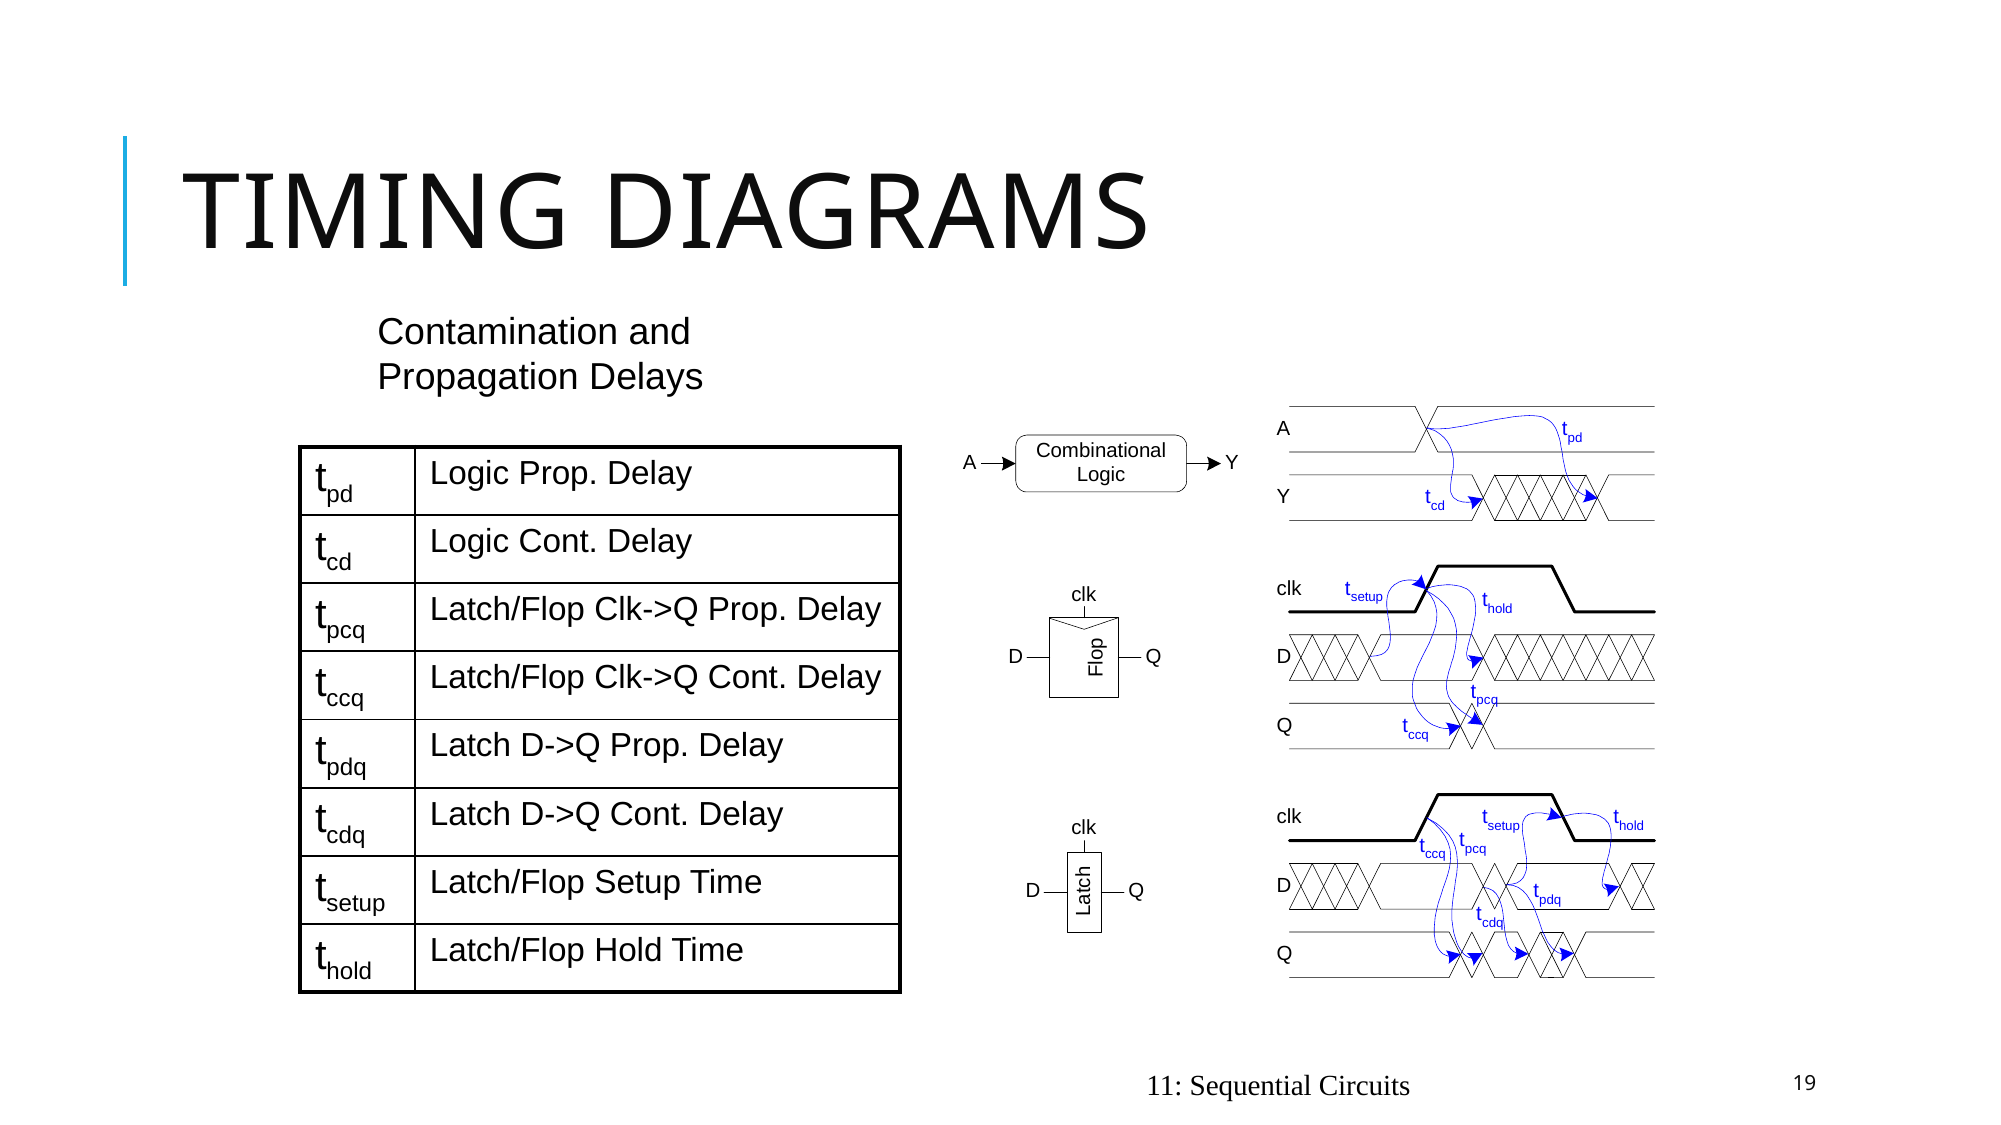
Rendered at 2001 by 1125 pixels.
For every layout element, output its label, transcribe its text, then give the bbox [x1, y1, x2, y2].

table_cell tccq [302, 652, 414, 719]
text_box Contamination and Propagation Delays [362, 299, 838, 405]
slide_number 19 [1777, 1061, 1938, 1107]
footer 11: Sequential Circuits [794, 1061, 1763, 1107]
table_header tpd [302, 449, 414, 514]
table_cell tsetup [302, 857, 414, 923]
table_cell Latch/Flop Setup Time [416, 857, 898, 923]
title Timing Diagrams [168, 96, 1763, 342]
table_header Logic Prop. Delay [416, 449, 898, 514]
table_cell Latch D->Q Prop. Delay [416, 720, 898, 787]
table_cell Logic Cont. Delay [416, 516, 898, 582]
table_cell tcdq [302, 789, 414, 855]
table_cell tpdq [302, 720, 414, 787]
table_cell Latch D->Q Cont. Delay [416, 789, 898, 855]
table_cell tpcq [302, 584, 414, 650]
table_cell Latch/Flop Clk->Q Cont. Delay [416, 652, 898, 719]
table_cell Latch/Flop Hold Time [416, 925, 898, 990]
table_cell tcd [302, 516, 414, 582]
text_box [949, 374, 1676, 981]
table_cell thold [302, 925, 414, 990]
table_cell Latch/Flop Clk->Q Prop. Delay [416, 584, 898, 650]
